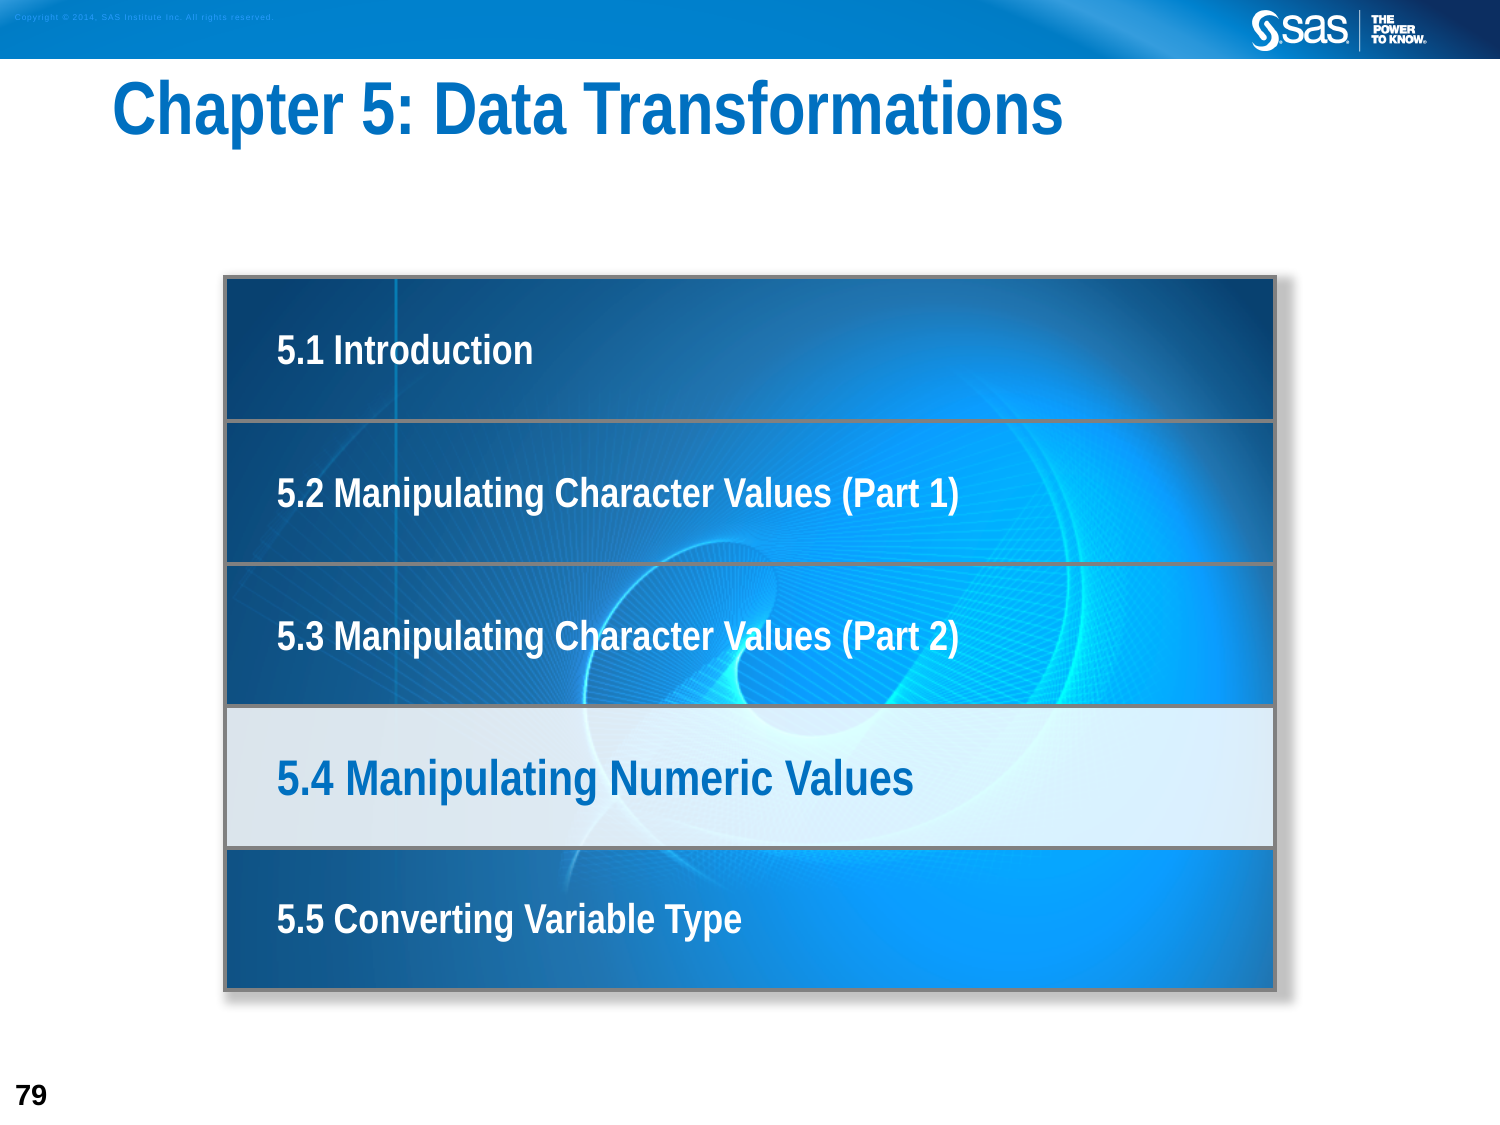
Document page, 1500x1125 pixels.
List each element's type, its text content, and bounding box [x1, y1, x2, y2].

title Chapter 5: Data Transformations [112, 75, 1500, 187]
picture [0, 0, 1500, 59]
picture [224, 277, 1275, 991]
